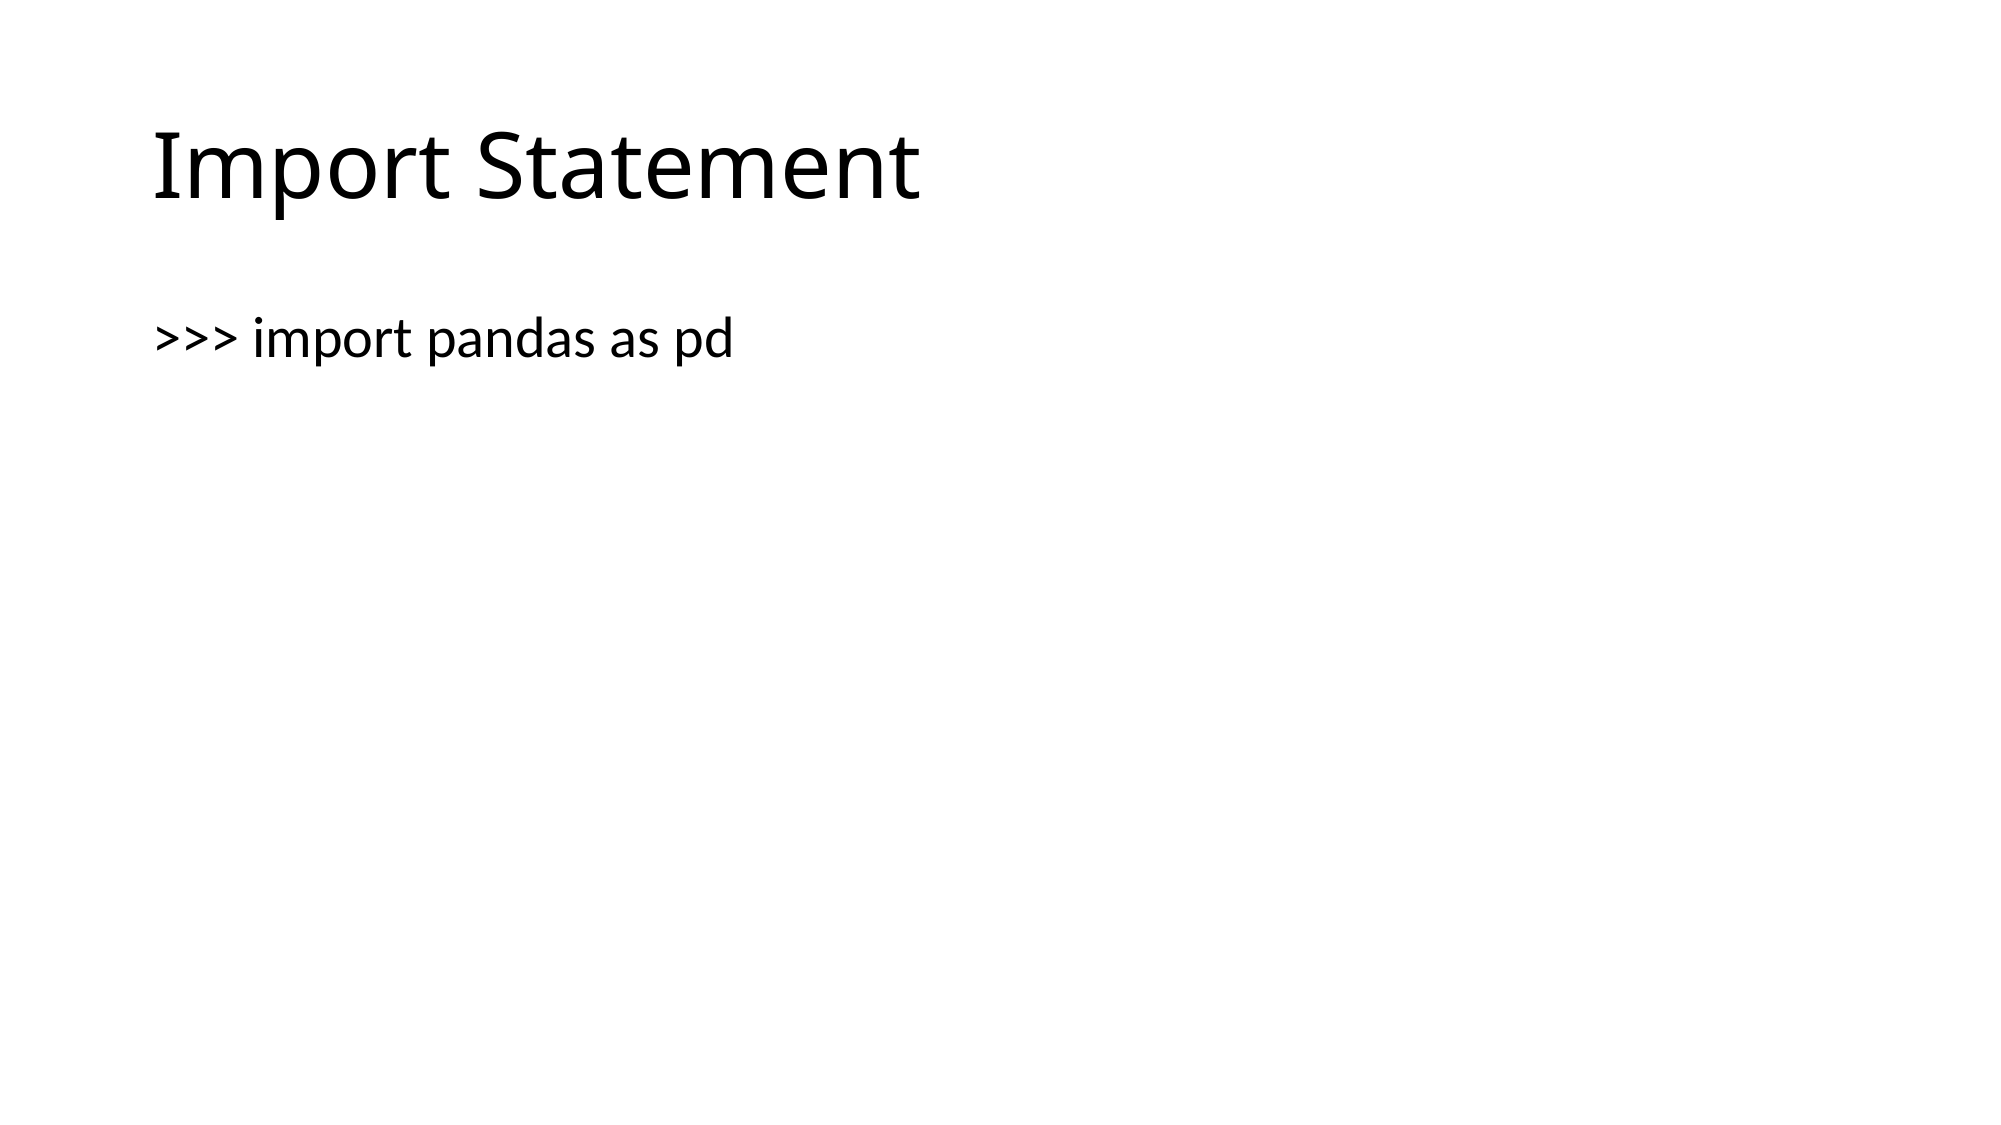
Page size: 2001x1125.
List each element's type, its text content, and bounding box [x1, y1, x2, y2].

list >>> import pandas as pd [137, 299, 1863, 1014]
title Import Statement [137, 59, 1863, 278]
